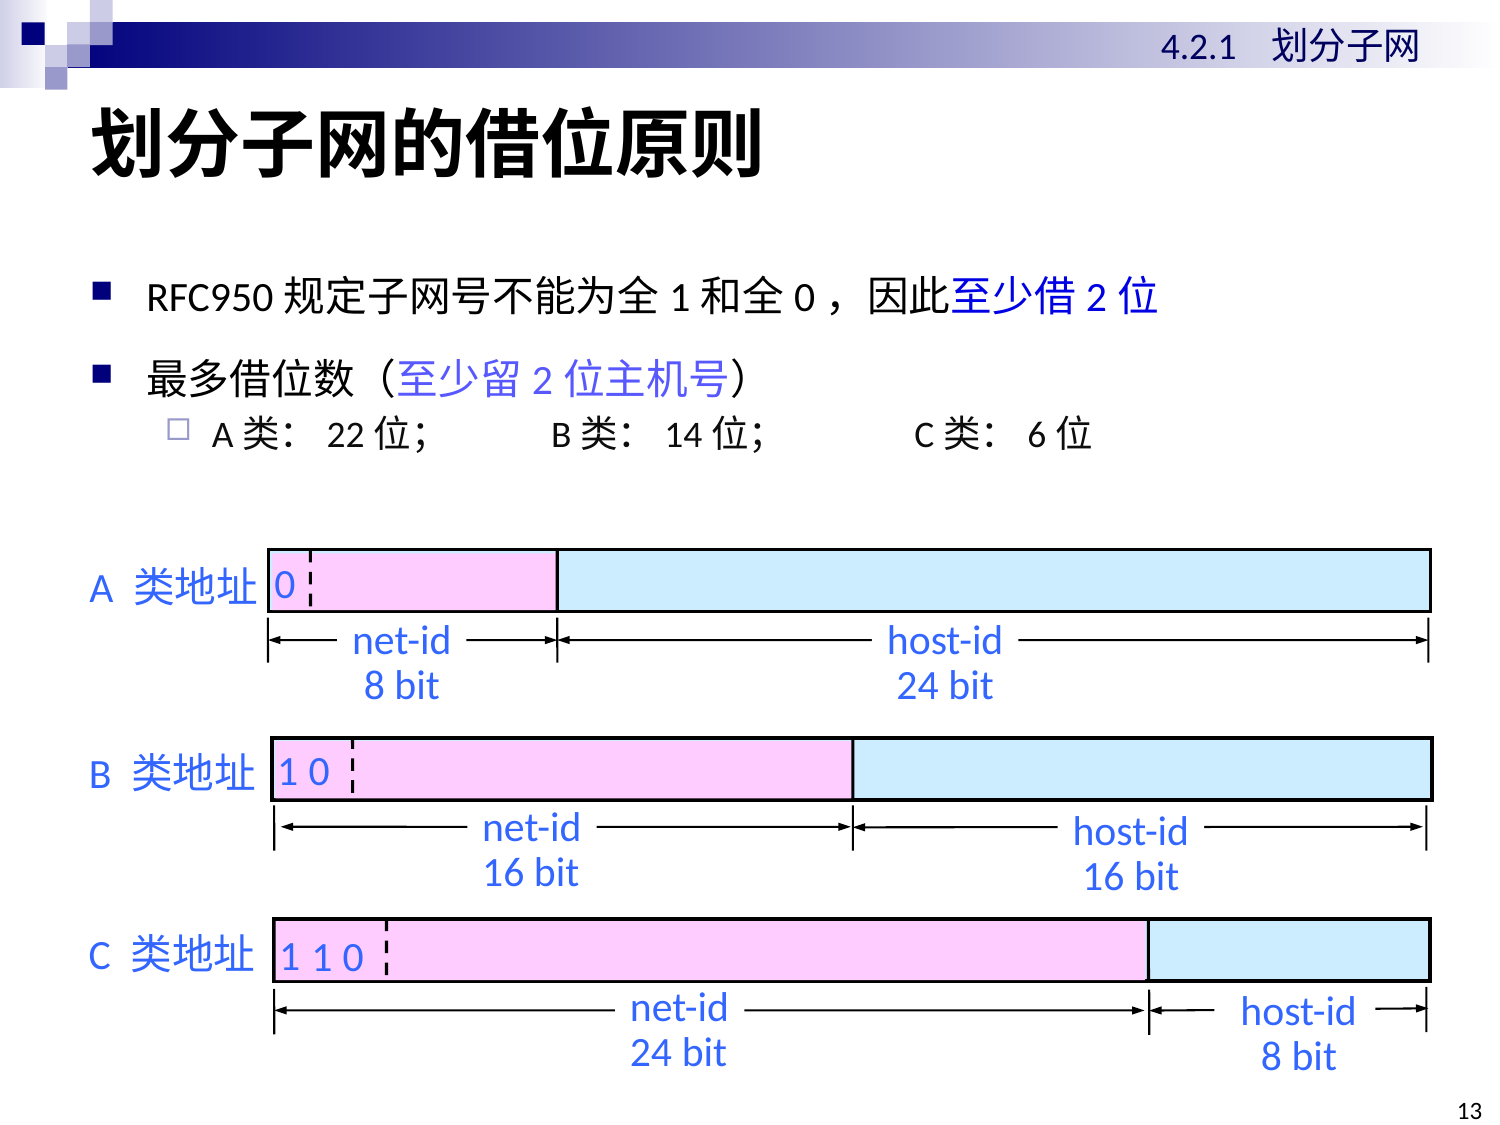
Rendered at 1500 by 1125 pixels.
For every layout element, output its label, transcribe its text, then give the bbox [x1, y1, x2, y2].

text_box 4.2.1 划分子网 [1146, 14, 1443, 75]
slide_number 13 [1448, 1100, 1483, 1125]
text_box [74, 548, 1432, 1089]
list RFC950规定子网号不能为全1和全0，因此至少借2位 最多借位数（至少留2位主机号） A类：22位； B类：14位； C类：6位 [75, 237, 1483, 542]
title 划分子网的借位原则 [75, 75, 1425, 209]
